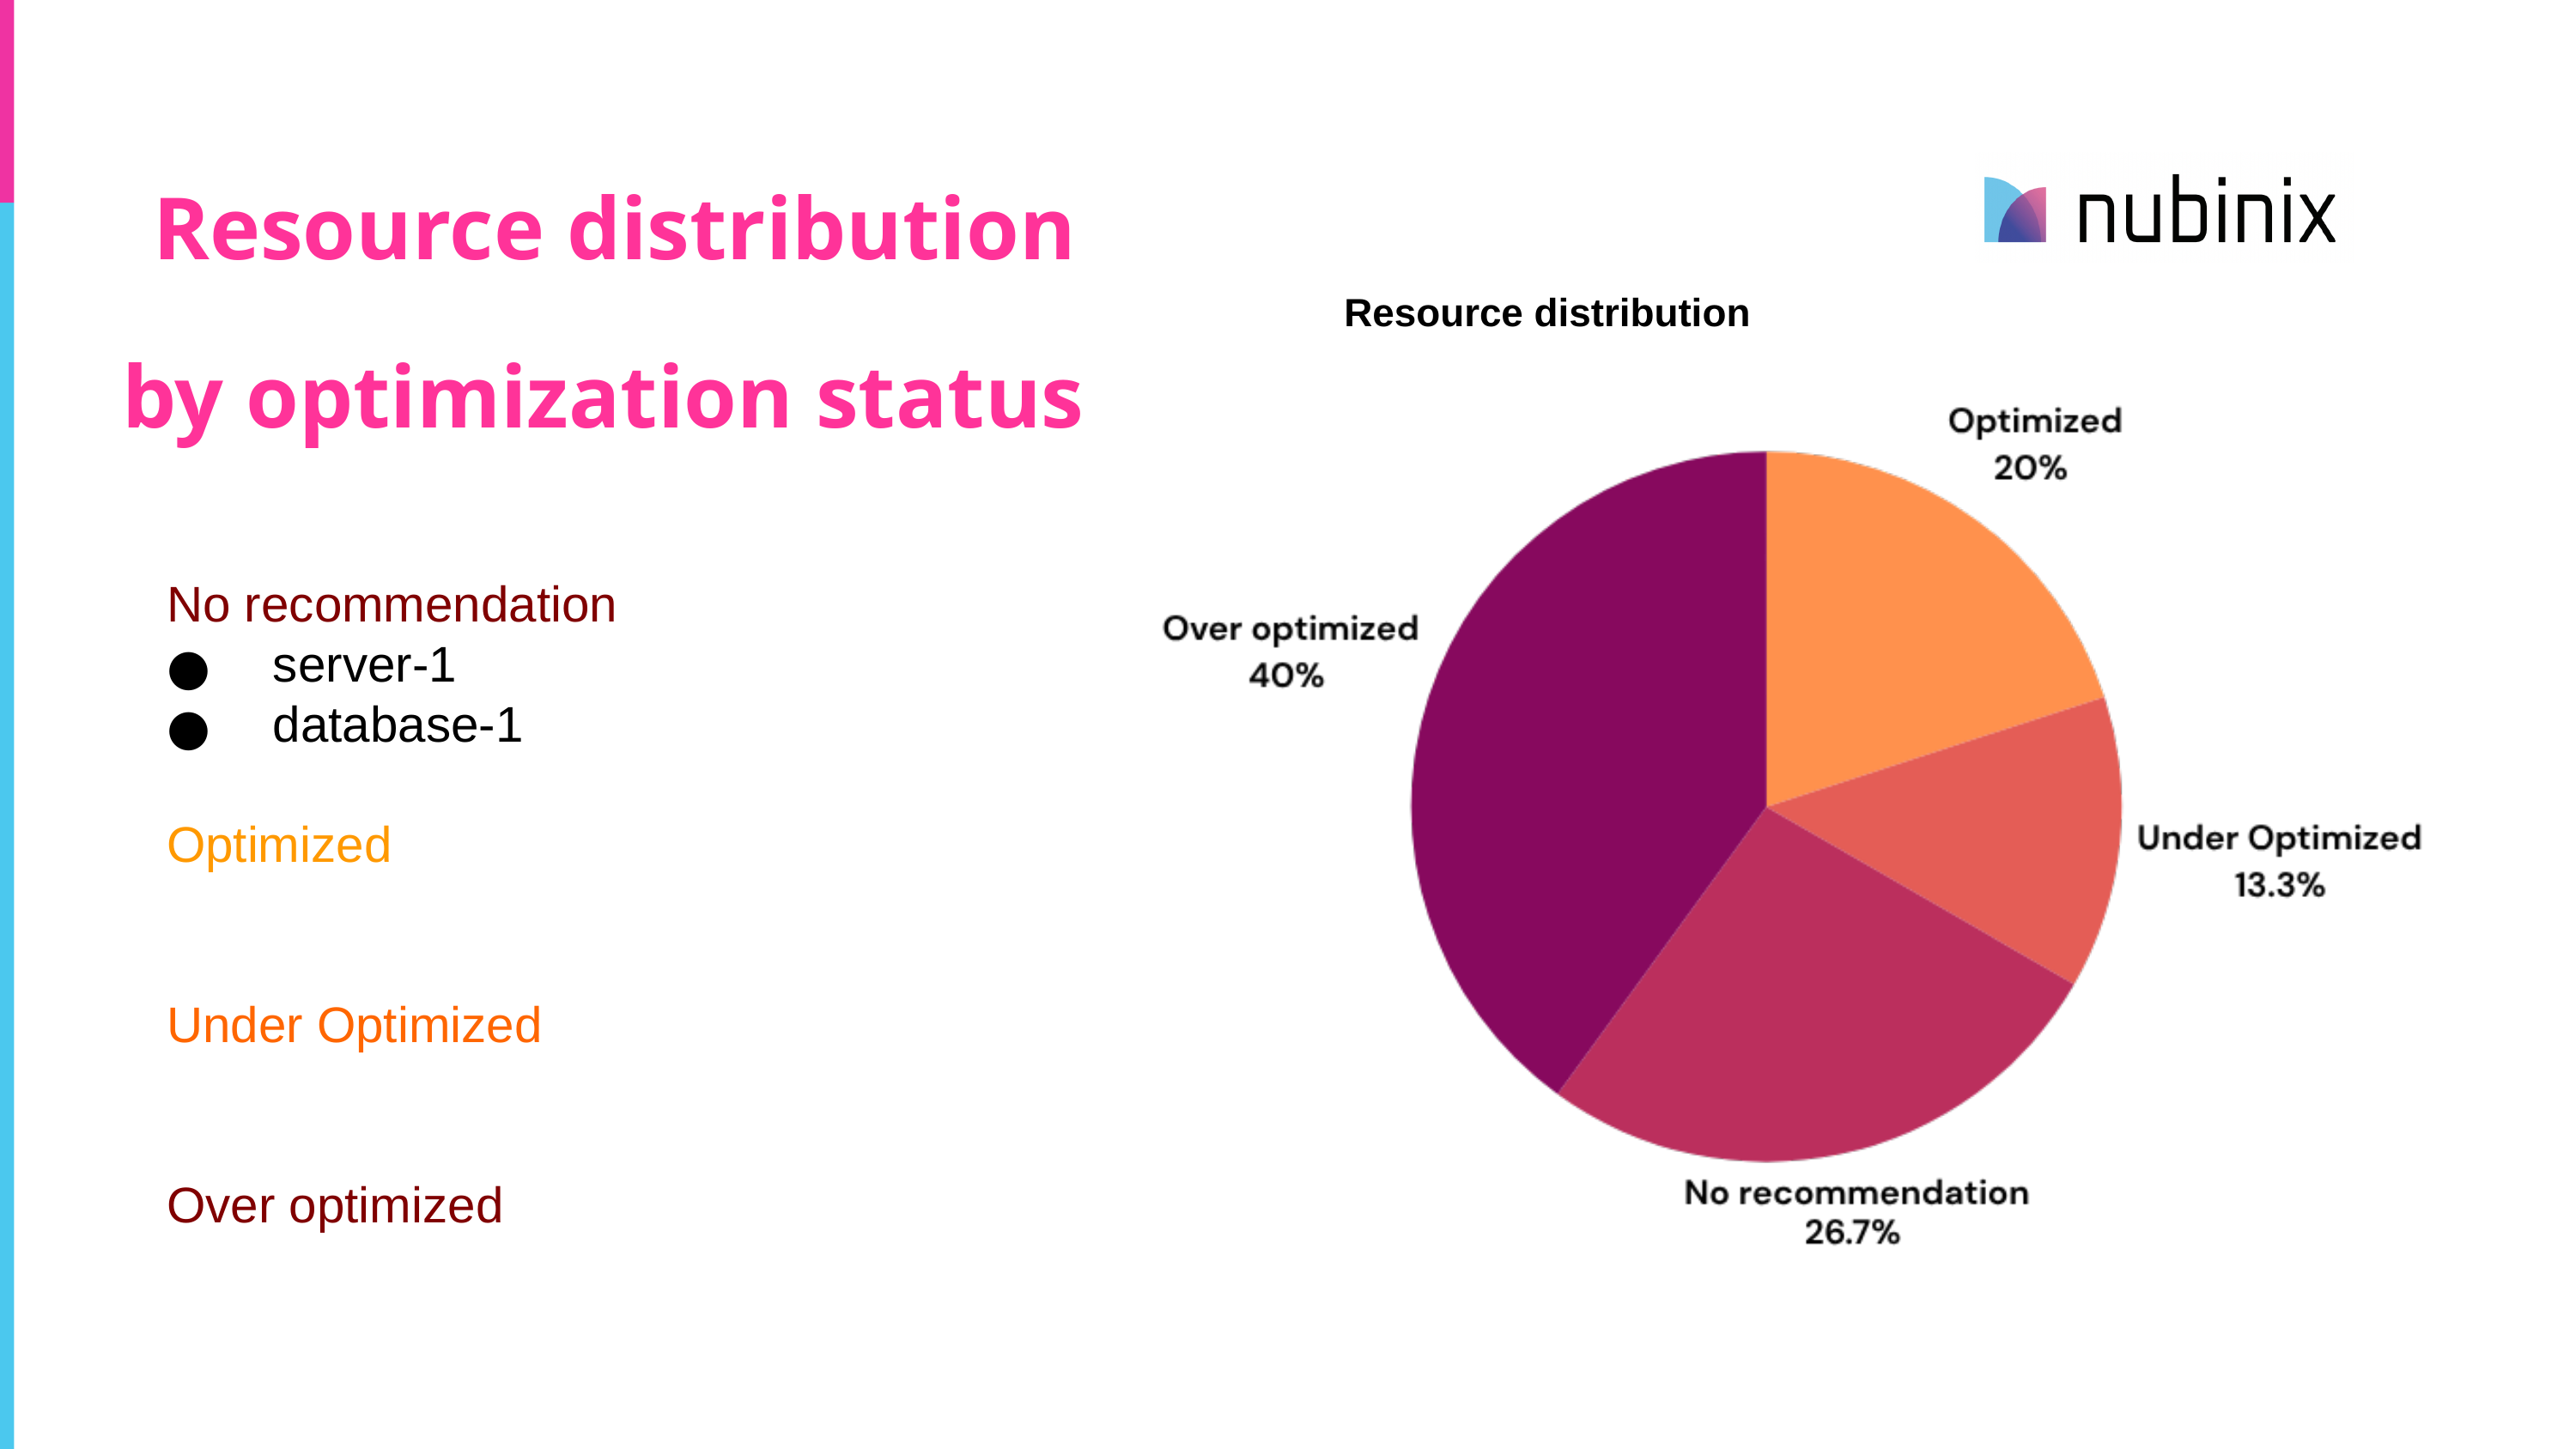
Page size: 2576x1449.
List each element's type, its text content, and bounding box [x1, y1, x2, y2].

text_box [0, 0, 15, 203]
text_box No recommendation server-1 database-1 Optimized Under Optimized Over optimized [154, 565, 799, 1449]
picture [1975, 151, 2354, 263]
picture [1032, 280, 2549, 1373]
text_box [0, 203, 15, 1449]
text_box Resource distribution by optimization status [105, 101, 1126, 452]
